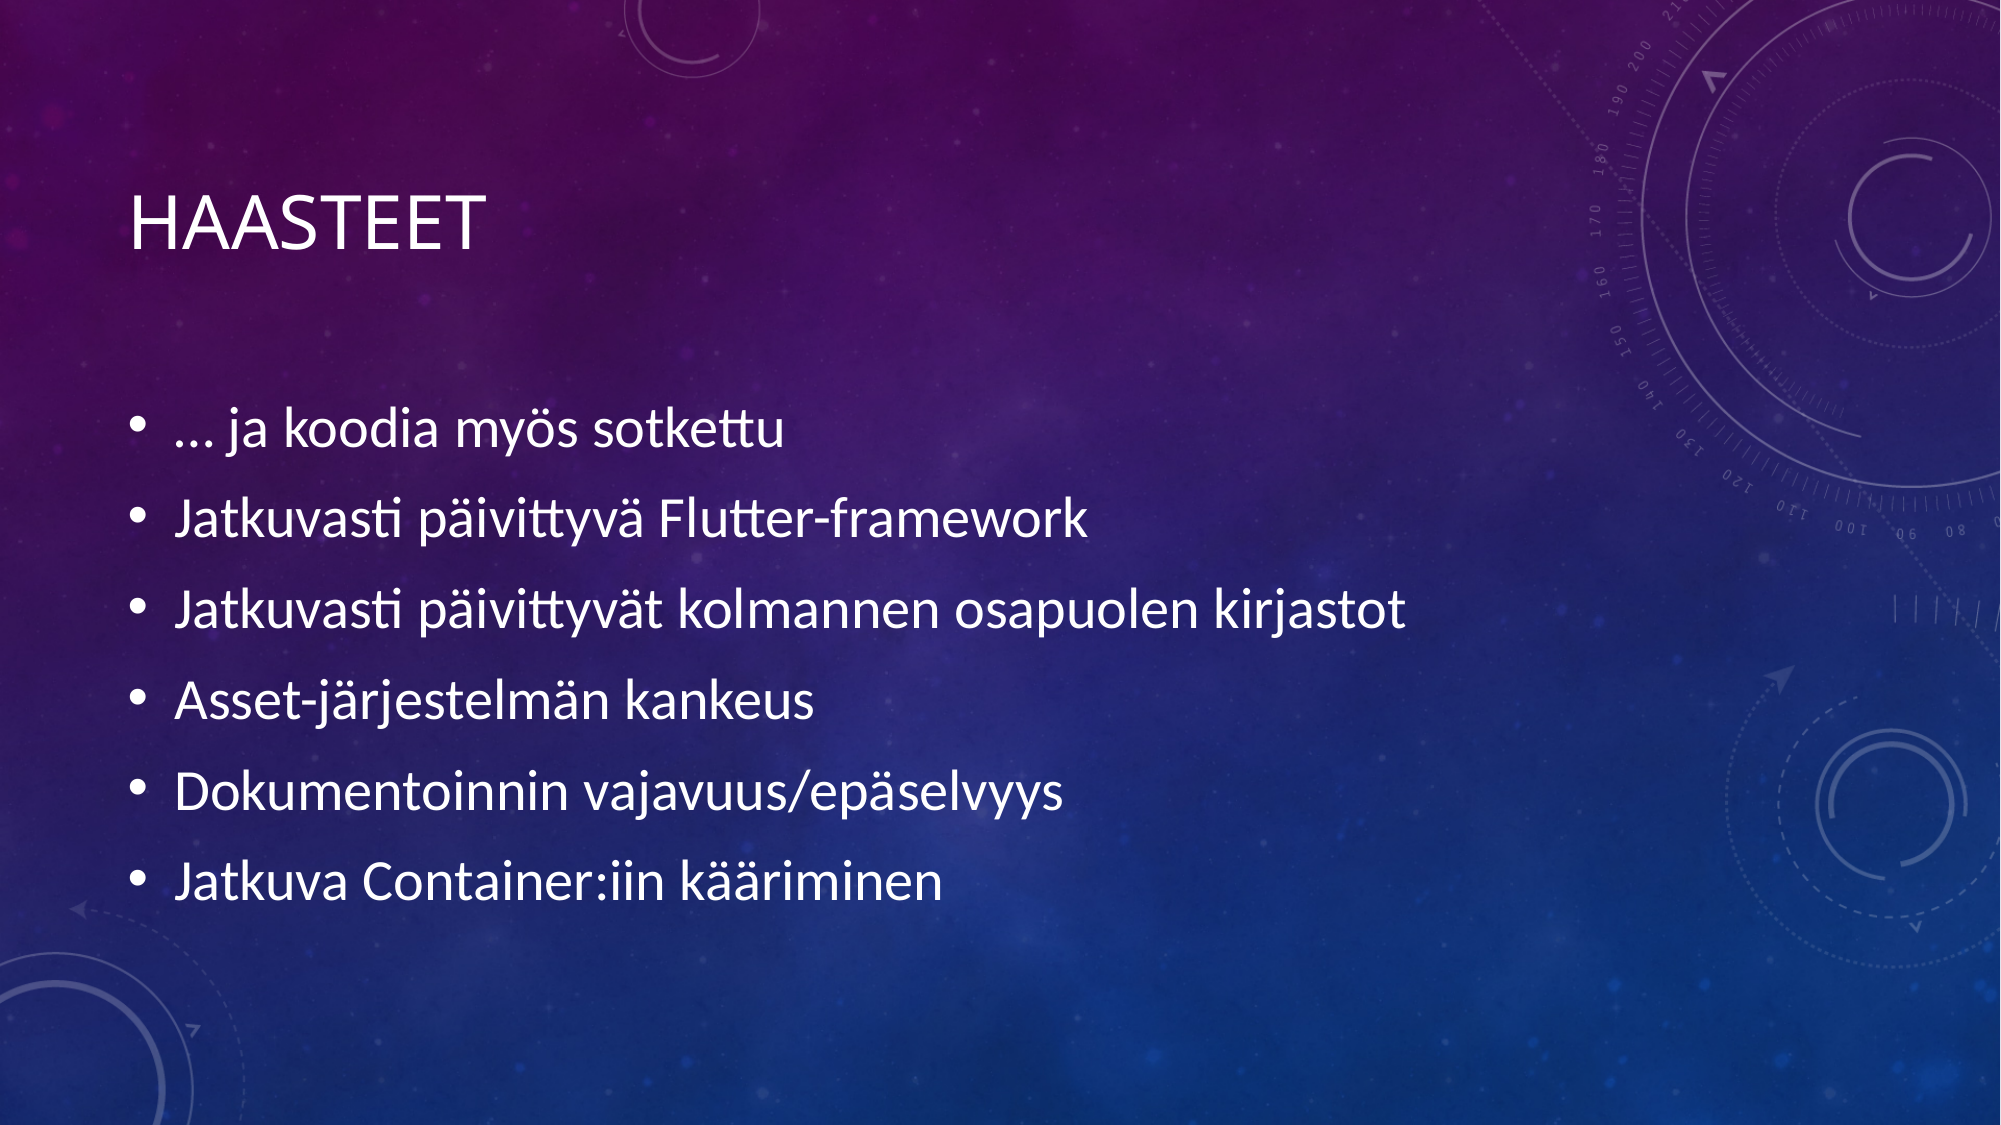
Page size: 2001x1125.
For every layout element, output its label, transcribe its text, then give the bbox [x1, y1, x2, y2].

title Haasteet [112, 99, 1775, 339]
list … ja koodia myös sotkettu Jatkuvasti päivittyvä Flutter-framework Jatkuvasti päivittyvät kolmannen osapuolen kirjastot Asset-järjestelmän kankeus Dokumentoinnin vajavuus/epäselvyys Jatkuva Container:iin kääriminen [112, 351, 1775, 950]
picture [0, 0, 2001, 1125]
